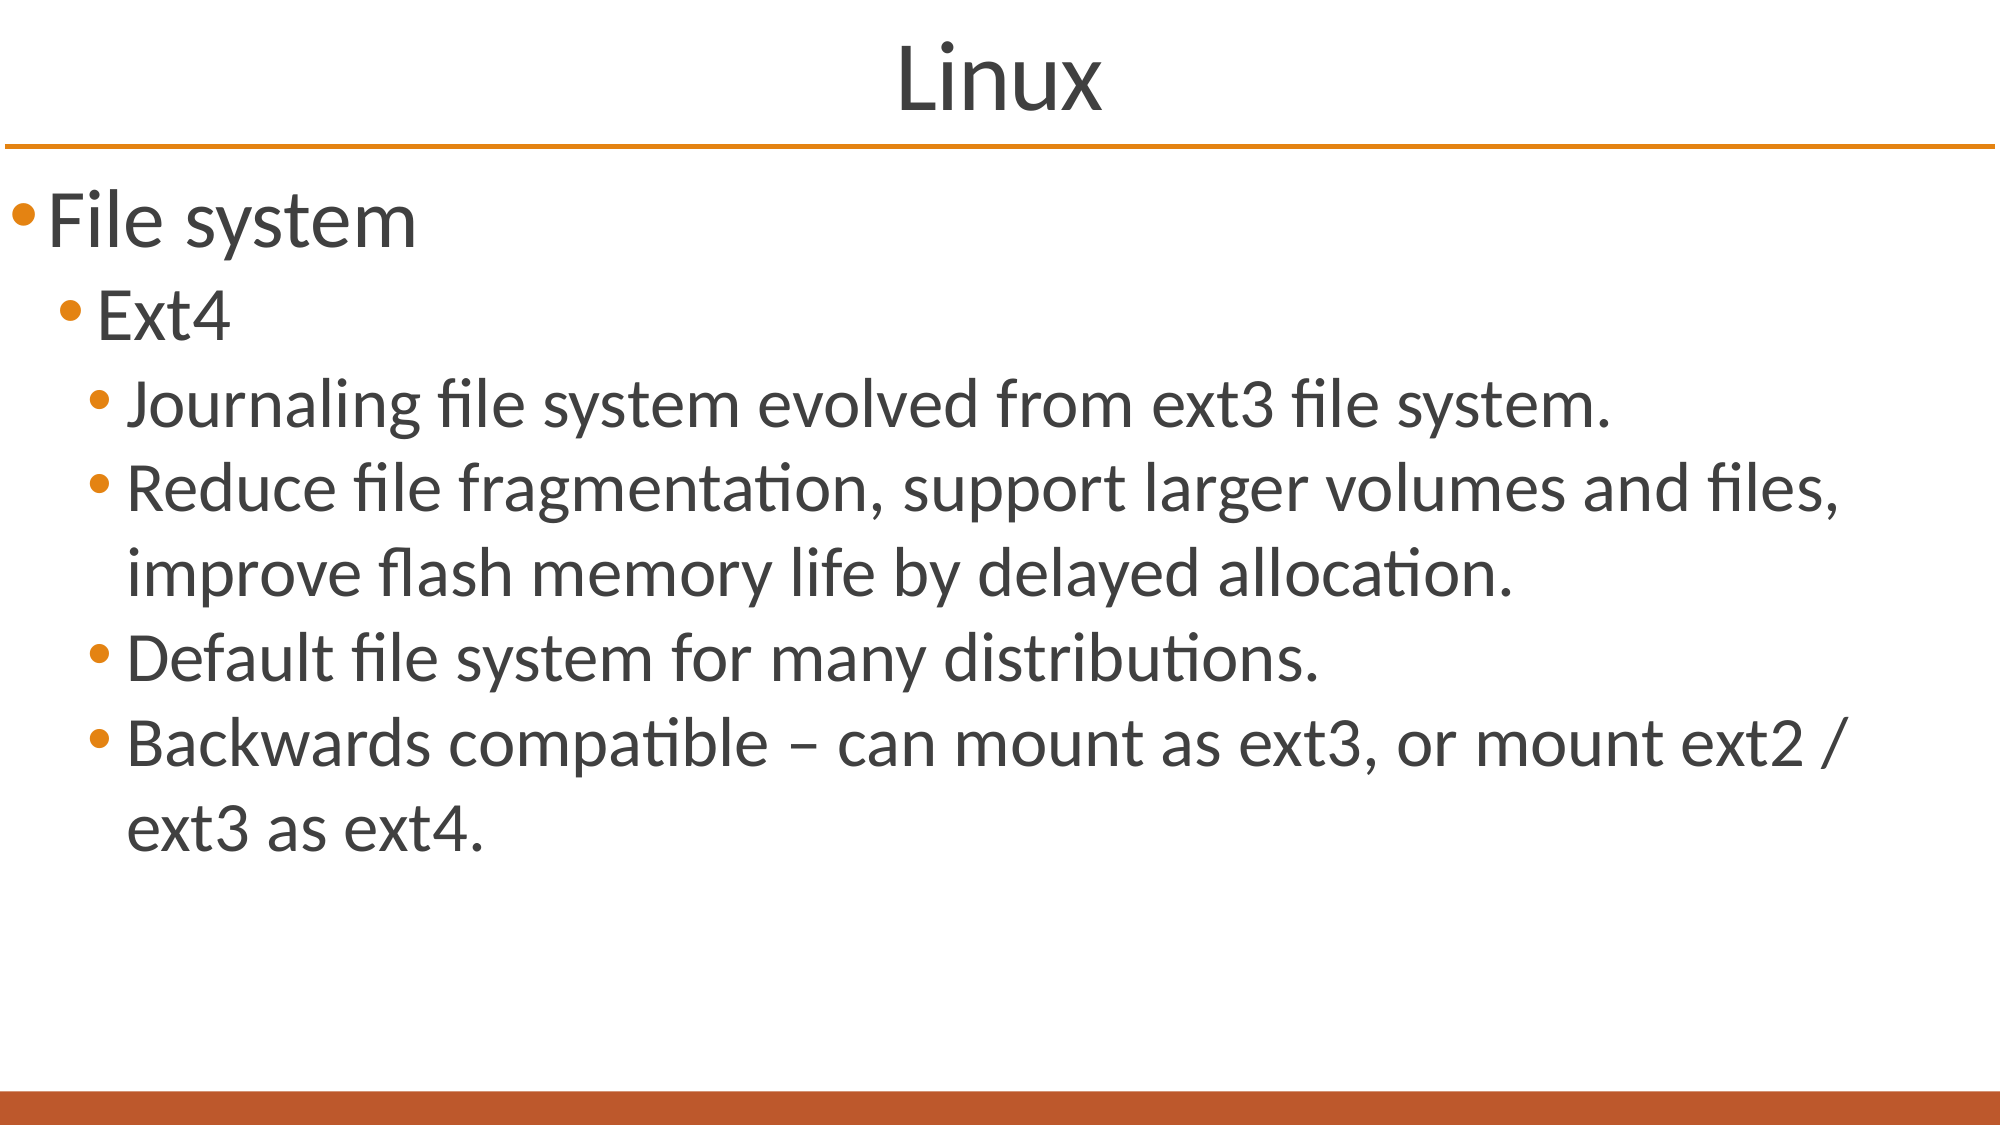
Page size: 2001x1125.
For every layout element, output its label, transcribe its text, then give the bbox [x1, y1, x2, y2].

list File system Ext4 Journaling file system evolved from ext3 file system. Reduce file fragmentation, support larger volumes and files, improve flash memory life by delayed allocation. Default file system for many distributions. Backwards compatible – can mount as ext3, or mount ext2 / ext3 as ext4. [9, 156, 1990, 1092]
title Linux [5, 6, 1995, 139]
